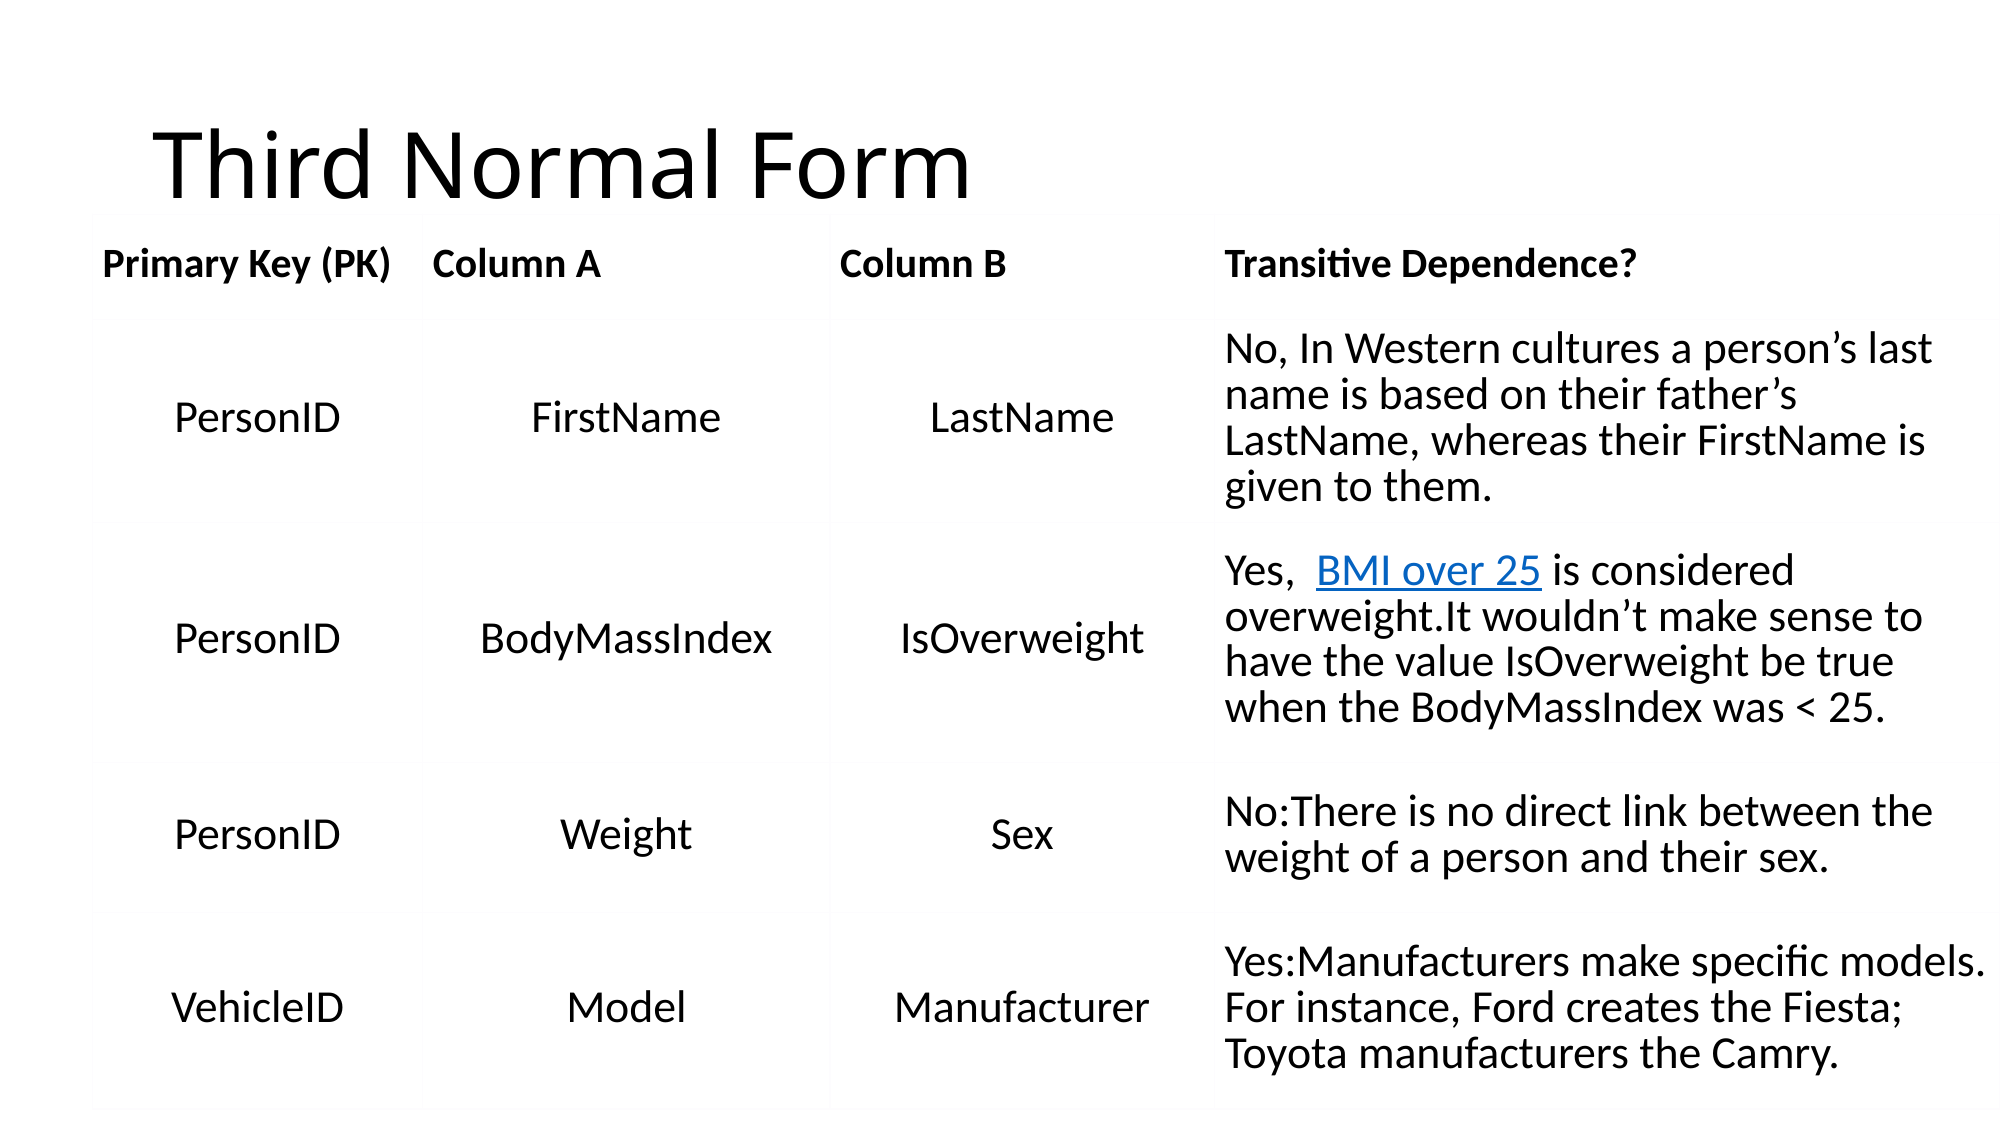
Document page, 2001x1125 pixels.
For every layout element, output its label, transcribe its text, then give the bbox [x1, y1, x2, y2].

table_cell Manufacturer [831, 913, 1214, 1108]
table_cell Model [423, 913, 829, 1108]
table_cell FirstName [423, 320, 829, 522]
table_cell LastName [831, 320, 1214, 522]
table_cell VehicleID [93, 913, 422, 1108]
title Third Normal Form [137, 59, 1863, 214]
table_cell Yes:Manufacturers make specific models. For instance, Ford creates the Fiesta; Toyota manufacturers the Camry. [1215, 913, 1999, 1108]
table_header Column B [831, 215, 1214, 319]
table_cell IsOverweight [831, 523, 1214, 762]
table_cell Sex [831, 763, 1214, 912]
table_header Transitive Dependence? [1215, 215, 1999, 319]
table_header Primary Key (PK) [93, 215, 422, 319]
table_cell PersonID [93, 523, 422, 762]
table_header Column A [423, 215, 829, 319]
table_cell No, In Western cultures a person’s last name is based on their father’s LastName, whereas their FirstName is given to them. [1215, 320, 1999, 522]
table_cell PersonID [93, 763, 422, 912]
table_cell No:There is no direct link between the weight of a person and their sex. [1215, 763, 1999, 912]
table_cell BodyMassIndex [423, 523, 829, 762]
table_cell PersonID [93, 320, 422, 522]
table_cell Yes, BMI over 25 is considered overweight.It wouldn’t make sense to have the value IsOverweight be true when the BodyMassIndex was < 25. [1215, 523, 1999, 762]
table_cell Weight [423, 763, 829, 912]
